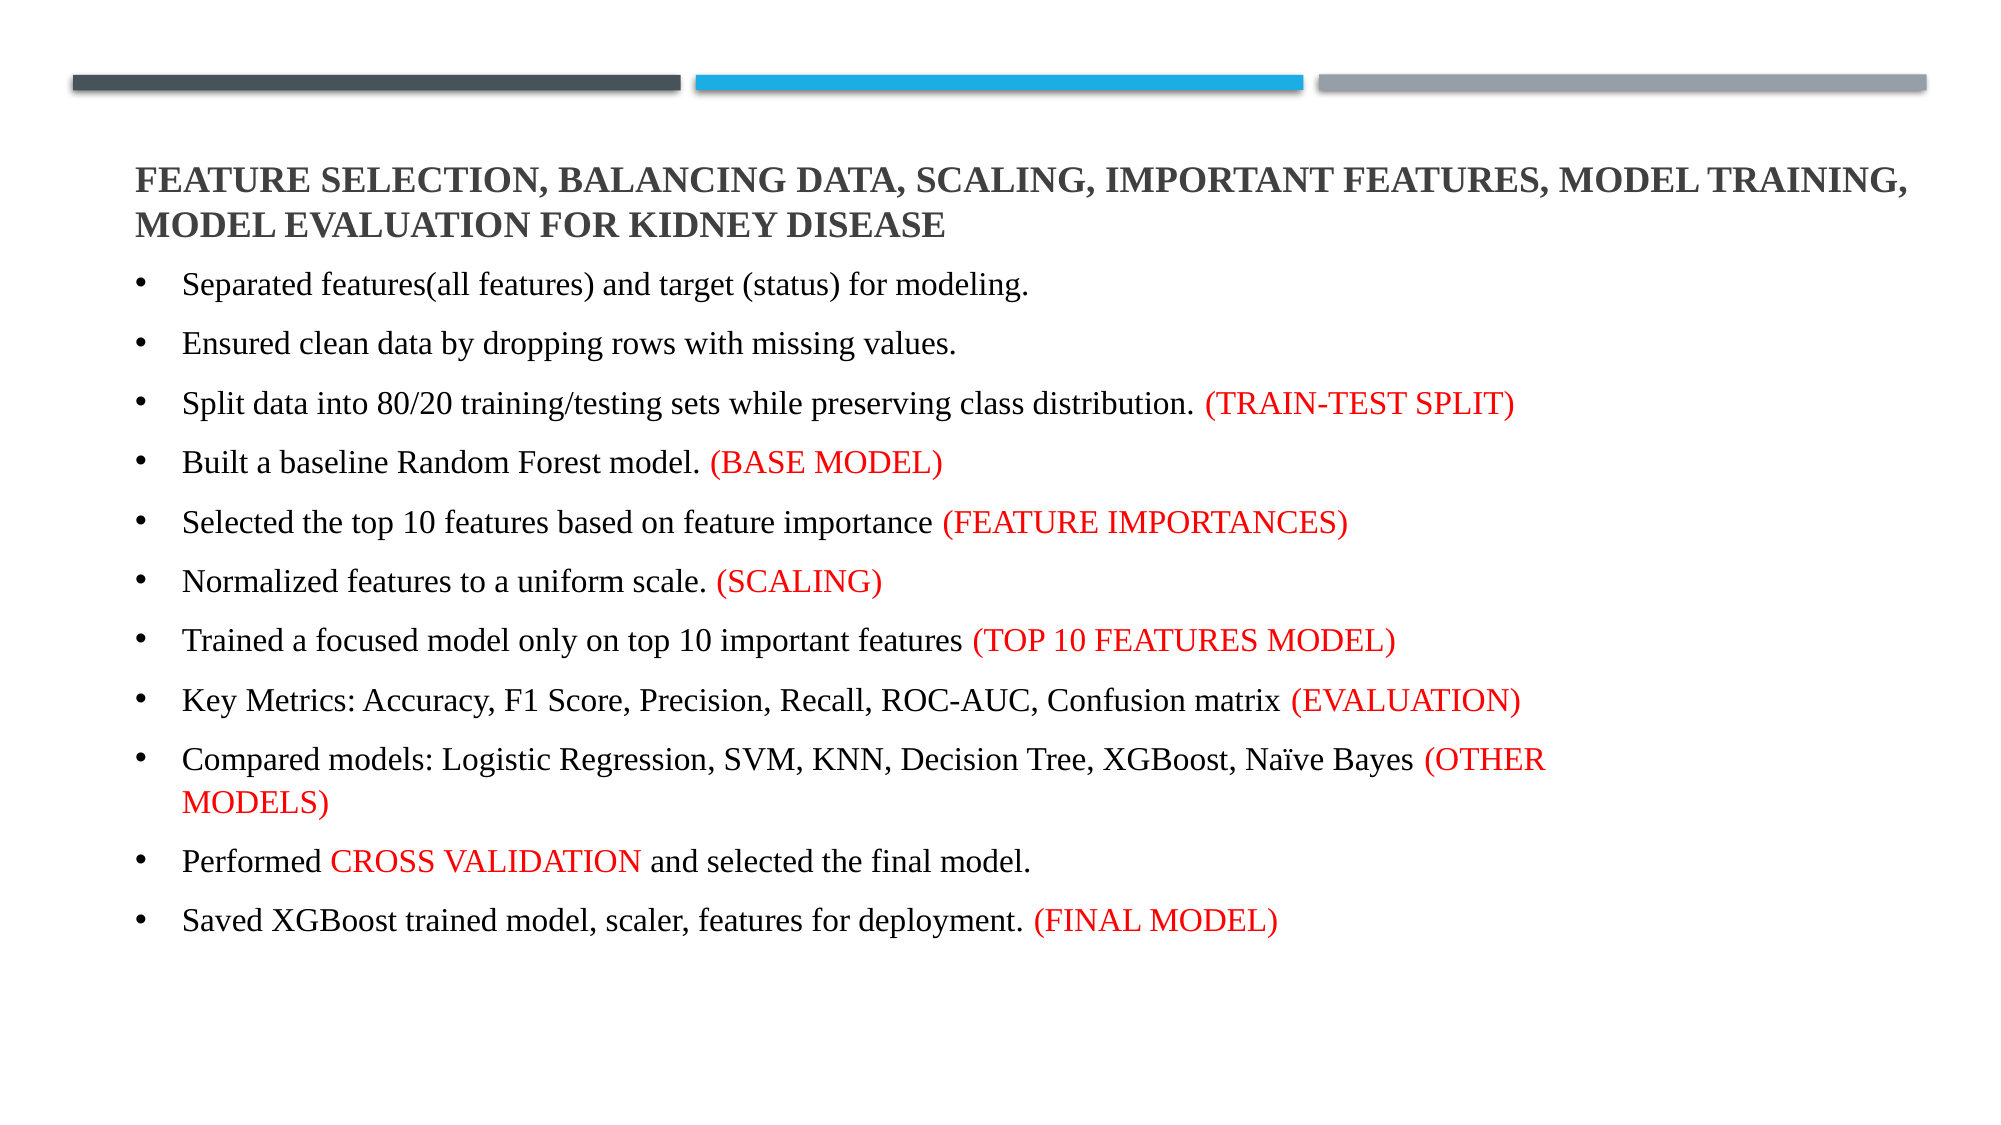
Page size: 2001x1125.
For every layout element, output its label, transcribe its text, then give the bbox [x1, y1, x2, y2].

text_box Feature selection, balancing data, scaling, important features, model training, model evaluation for KIDNEY DISEASE [120, 125, 1930, 253]
text_box Separated features(all features) and target (status) for modeling. Ensured clean data by dropping rows with missing values. Split data into 80/20 training/testing sets while preserving class distribution. (TRAIN-TEST SPLIT) Built a baseline Random Forest model. (BASE MODEL) Selected the top 10 features based on feature importance (FEATURE IMPORTANCES) Normalized features to a uniform scale. (SCALING) Trained a focused model only on top 10 important features (TOP 10 FEATURES MODEL) Key Metrics: Accuracy, F1 Score, Precision, Recall, ROC-AUC, Confusion matrix (EVALUATION) Compared models: Logistic Regression, SVM, KNN, Decision Tree, XGBoost, Naïve Bayes (OTHER MODELS) Performed CROSS VALIDATION and selected the final model. Saved XGBoost trained model, scaler, features for deployment. (FINAL MODEL) [120, 252, 1621, 1006]
